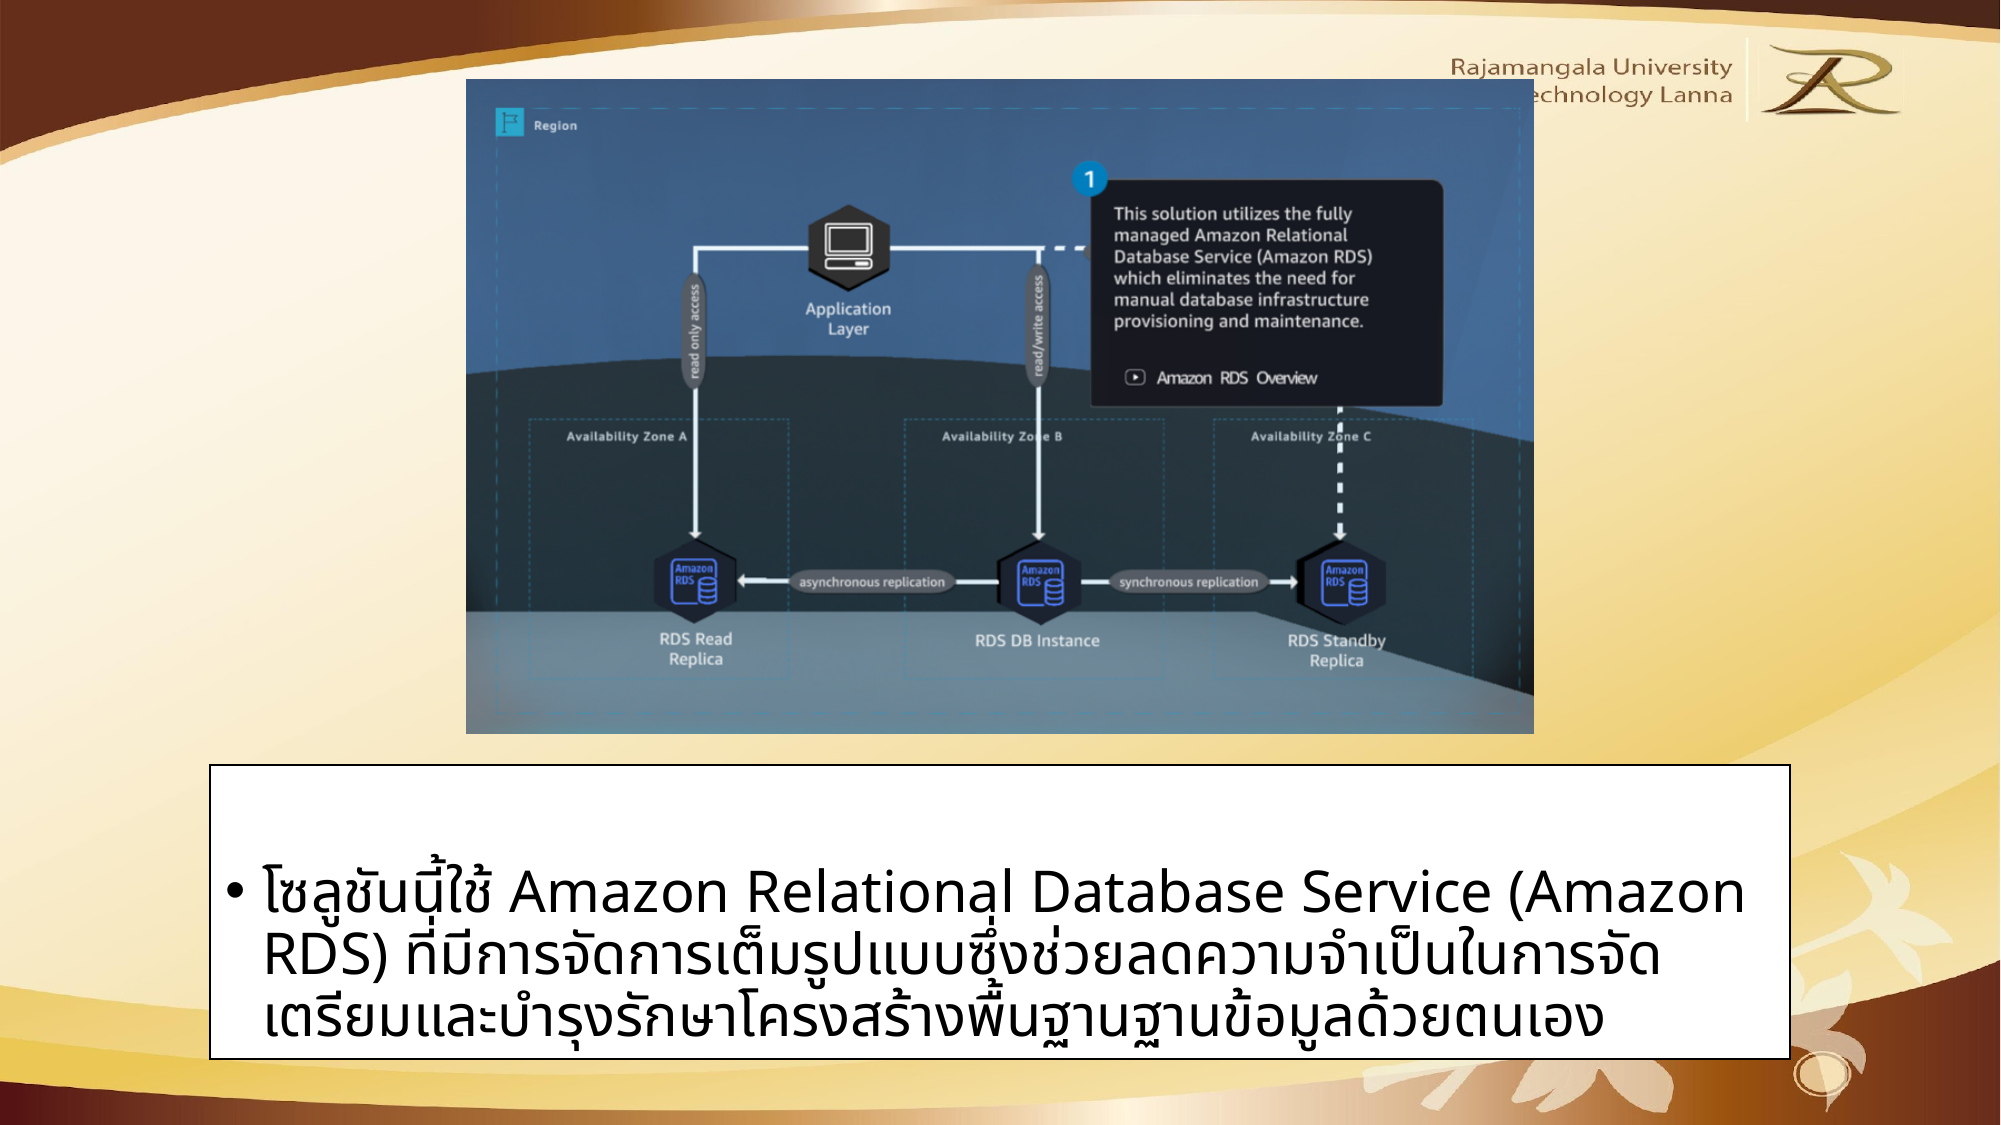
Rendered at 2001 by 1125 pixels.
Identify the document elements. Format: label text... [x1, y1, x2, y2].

picture [0, 0, 2001, 1125]
list โซลูชันนี้ใช้ Amazon Relational Database Service (Amazon RDS) ที่มีการจัดการเต็มรูปแบบซึ่งช่วยลดความจำเป็นในการจัดเตรียมและบำรุงรักษาโครงสร้างพื้นฐานฐานข้อมูลด้วยตนเอง [210, 765, 1790, 1060]
